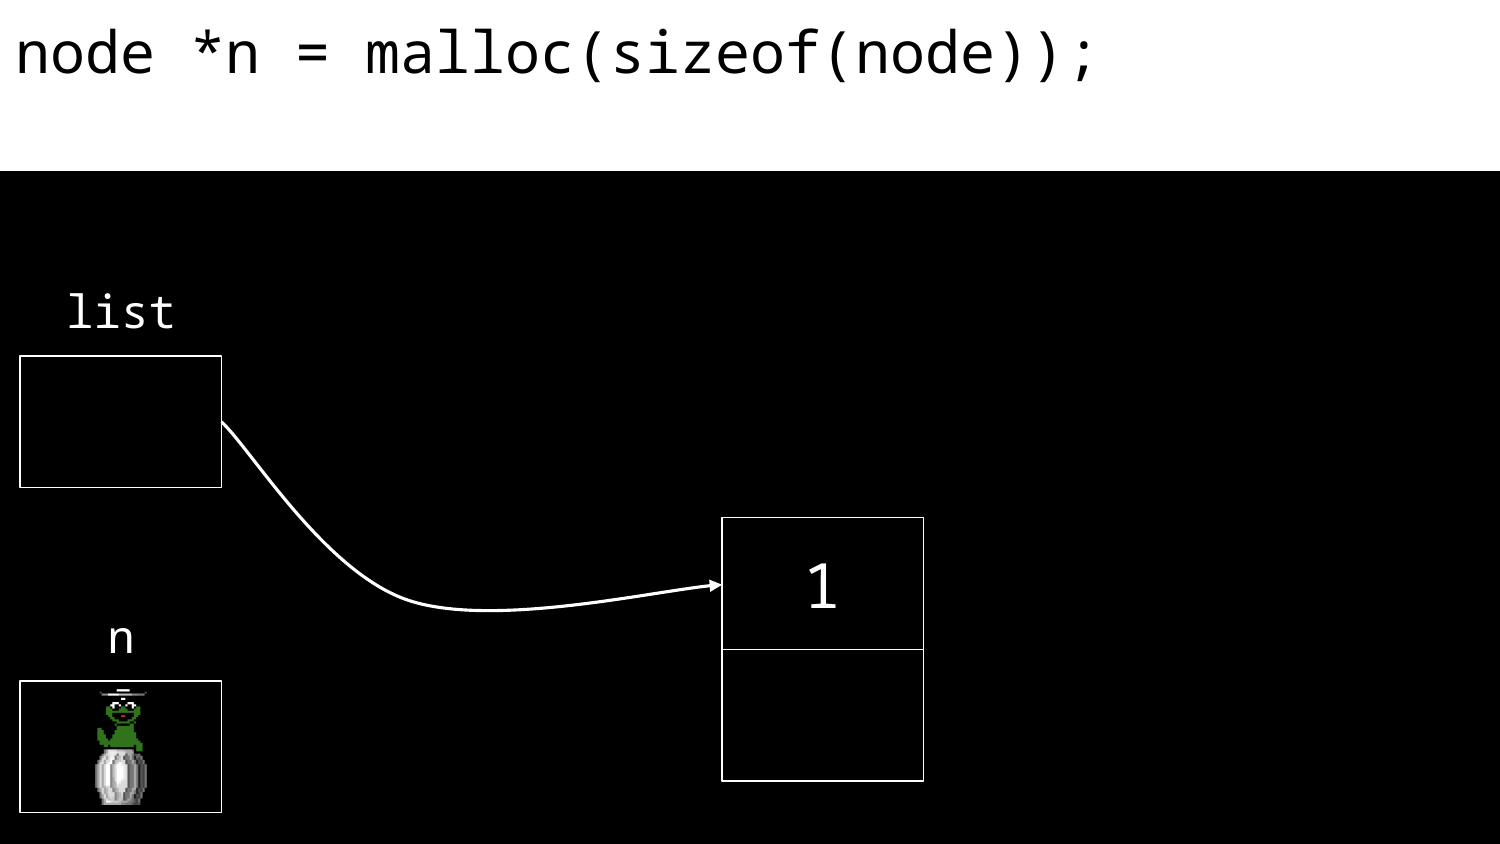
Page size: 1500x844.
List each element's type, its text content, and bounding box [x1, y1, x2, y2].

text_box n [50, 592, 192, 659]
text_box list [50, 267, 192, 334]
text_box 1 [722, 517, 924, 649]
title node *n = malloc(sizeof(node)); [0, 0, 1500, 171]
text_box [20, 680, 222, 813]
picture [92, 686, 149, 807]
text_box [722, 649, 924, 782]
text_box [20, 355, 222, 488]
text_box [221, 421, 723, 611]
